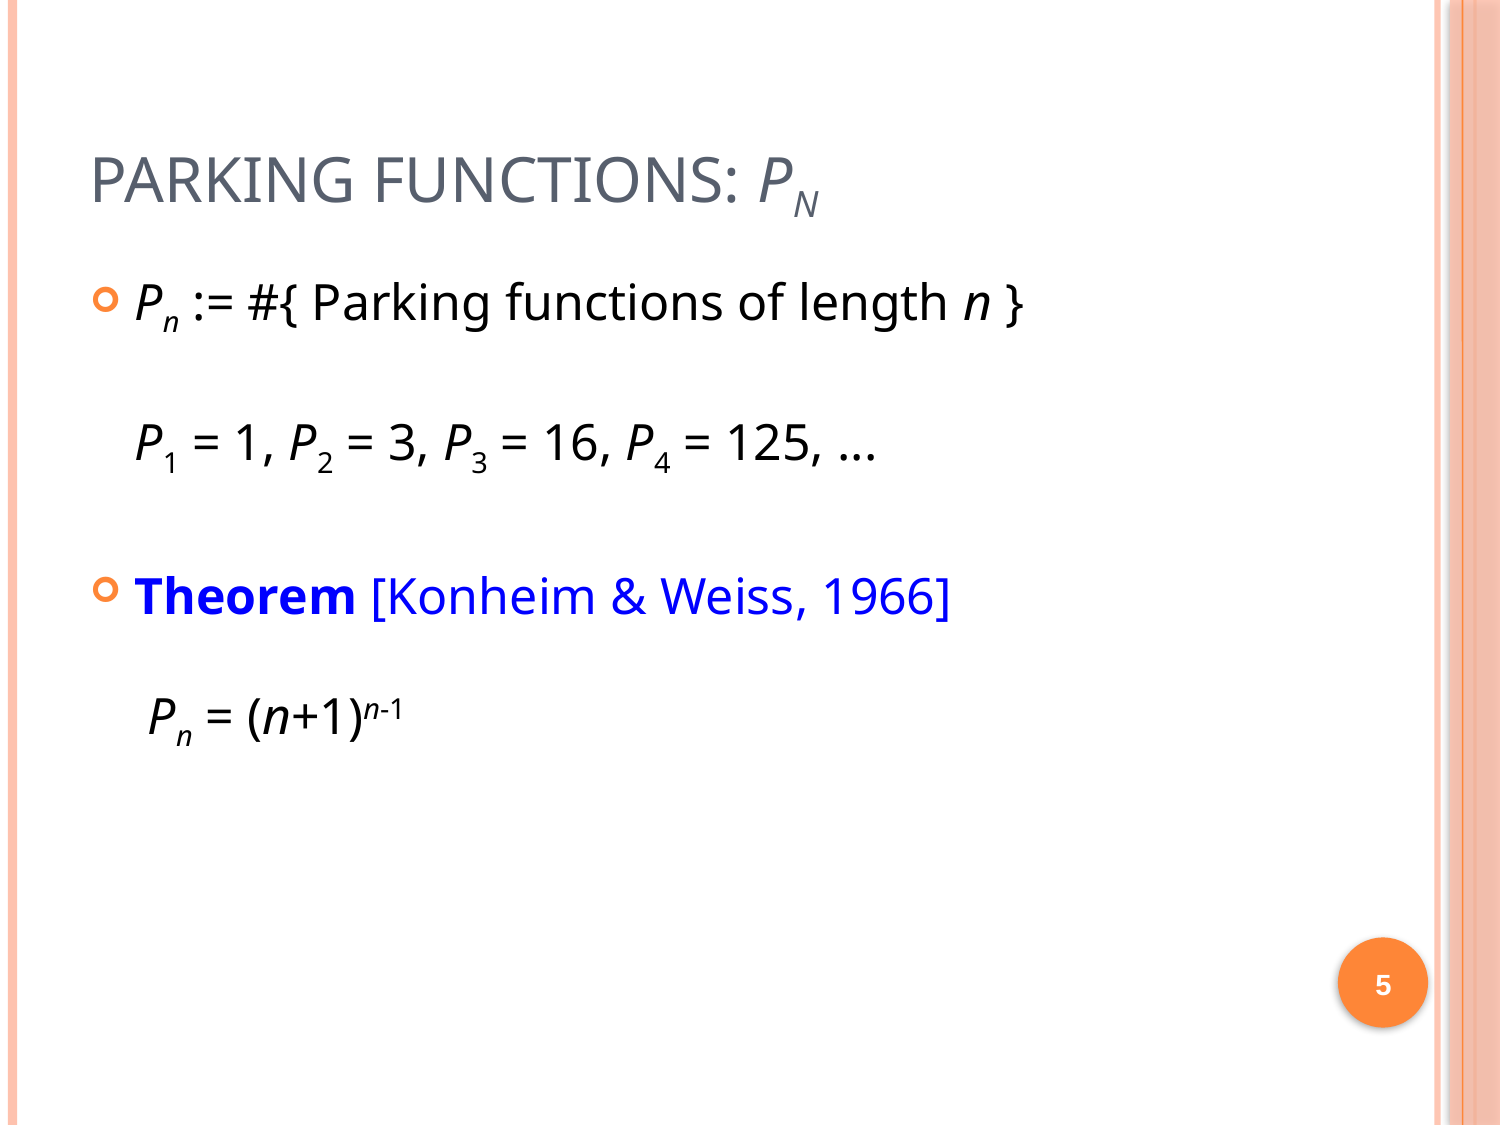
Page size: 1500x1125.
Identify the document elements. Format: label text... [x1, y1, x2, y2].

title Parking Functions: Pn [75, 45, 1300, 233]
slide_number 5 [1333, 940, 1434, 1026]
list Pn := #{ Parking functions of length n } P1 = 1, P2 = 3, P3 = 16, P4 = 125, ... Theorem [Konheim & Weiss, 1966] Pn = (n+1)n-1 [74, 262, 1301, 1063]
